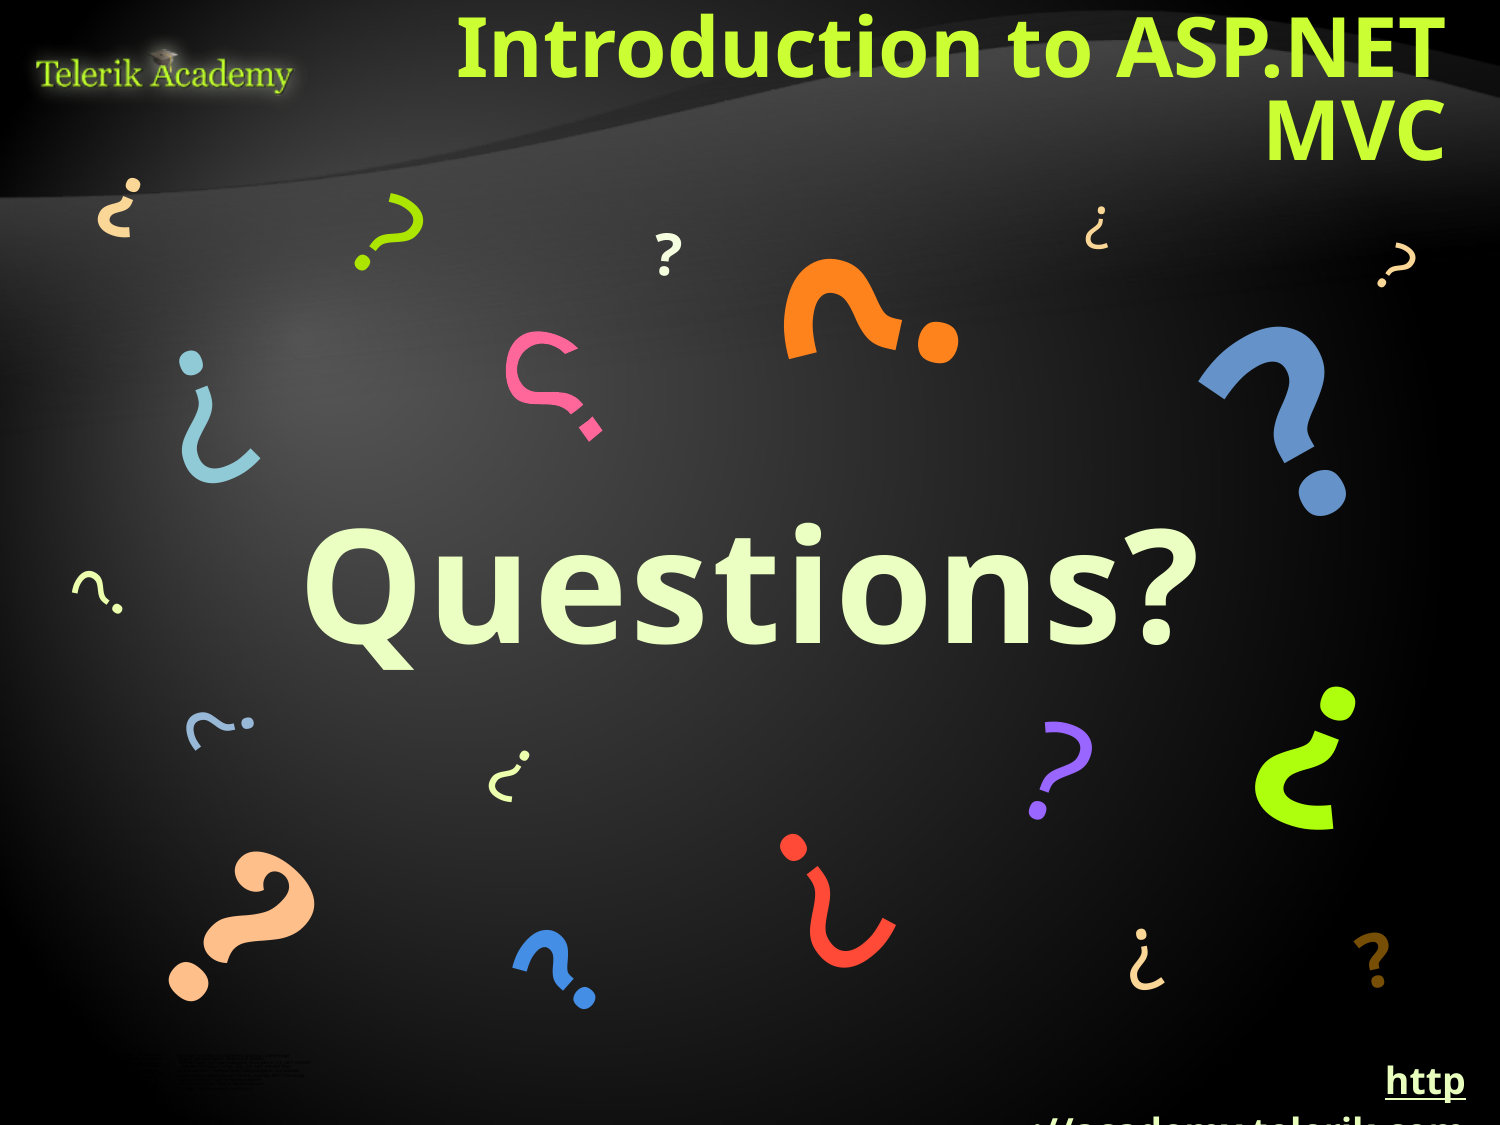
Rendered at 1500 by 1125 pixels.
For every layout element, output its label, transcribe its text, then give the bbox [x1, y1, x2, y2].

picture [0, 0, 1500, 1125]
title Introduction to ASP.NET MVC [300, 24, 1463, 163]
list http://academy.telerik.com [1003, 1050, 1481, 1111]
